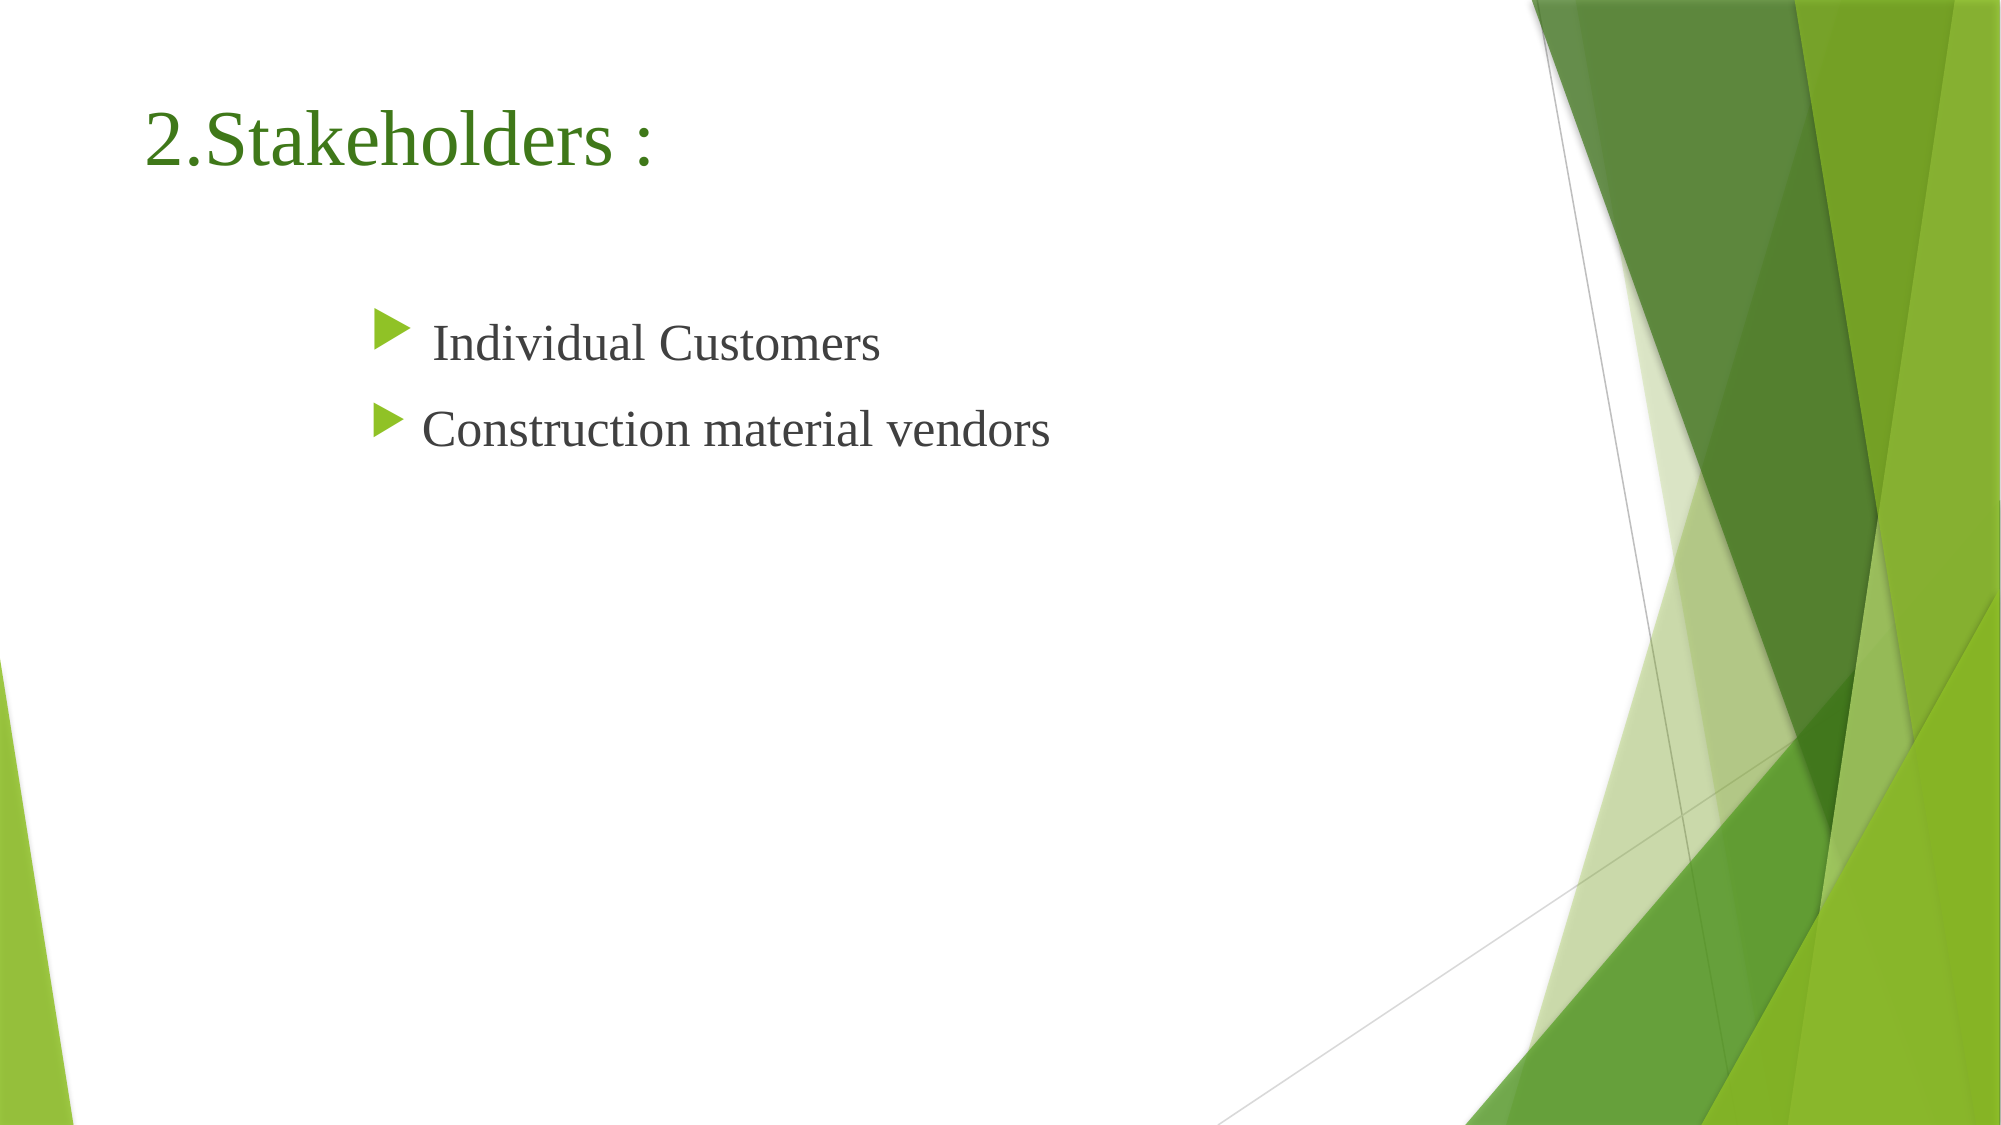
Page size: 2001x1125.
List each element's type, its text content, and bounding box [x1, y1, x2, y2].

list 2.Stakeholders : Individual Customers Construction material vendors [130, 79, 1506, 992]
